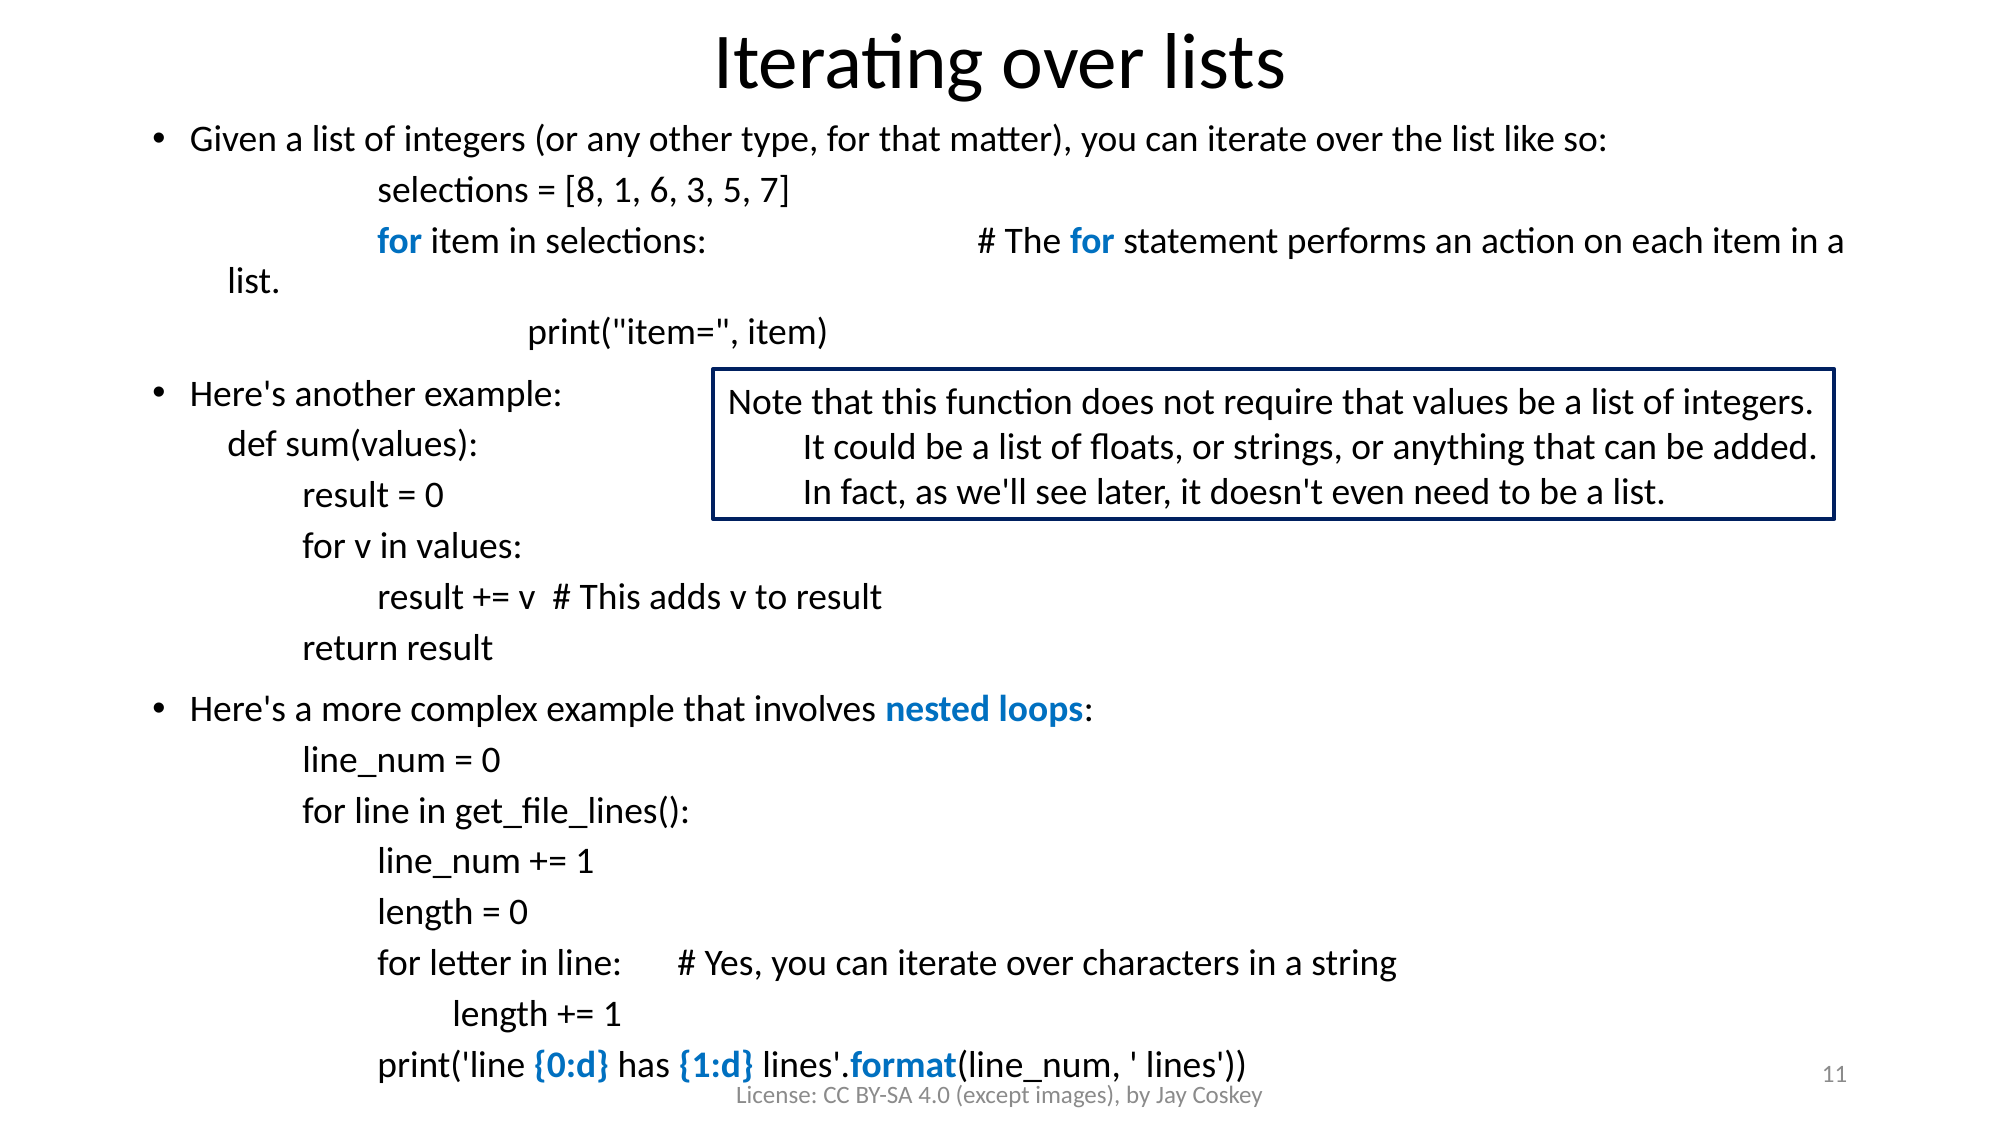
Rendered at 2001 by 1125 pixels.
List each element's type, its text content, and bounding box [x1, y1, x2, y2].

text_box Note that this function does not require that values be a list of integers. It could be a list of floats, or strings, or anything that can be added. In fact, as we'll see later, it doesn't even need to be a list. [713, 369, 1835, 520]
text_box License: CC BY-SA 4.0 (except images), by Jay Coskey [662, 1063, 1338, 1123]
slide_number 11 [1412, 1042, 1863, 1103]
title Iterating over lists [137, 1, 1863, 111]
list Given a list of integers (or any other type, for that matter), you can iterate over the list like so: selections = [8, 1, 6, 3, 5, 7] for item in selections: # The for statement performs an action on each item in a list. print("item=", item) Here's another example: def sum(values): result = 0 for v in values: result += v # This adds v to result return result Here's a more complex example that involves nested loops: line_num = 0 for line in get_file_lines(): line_num += 1 length = 0 for letter in line: # Yes, you can iterate over characters in a string length += 1 print('line {0:d} has {1:d} lines'.format(line_num, ' lines')) [137, 111, 1863, 1125]
